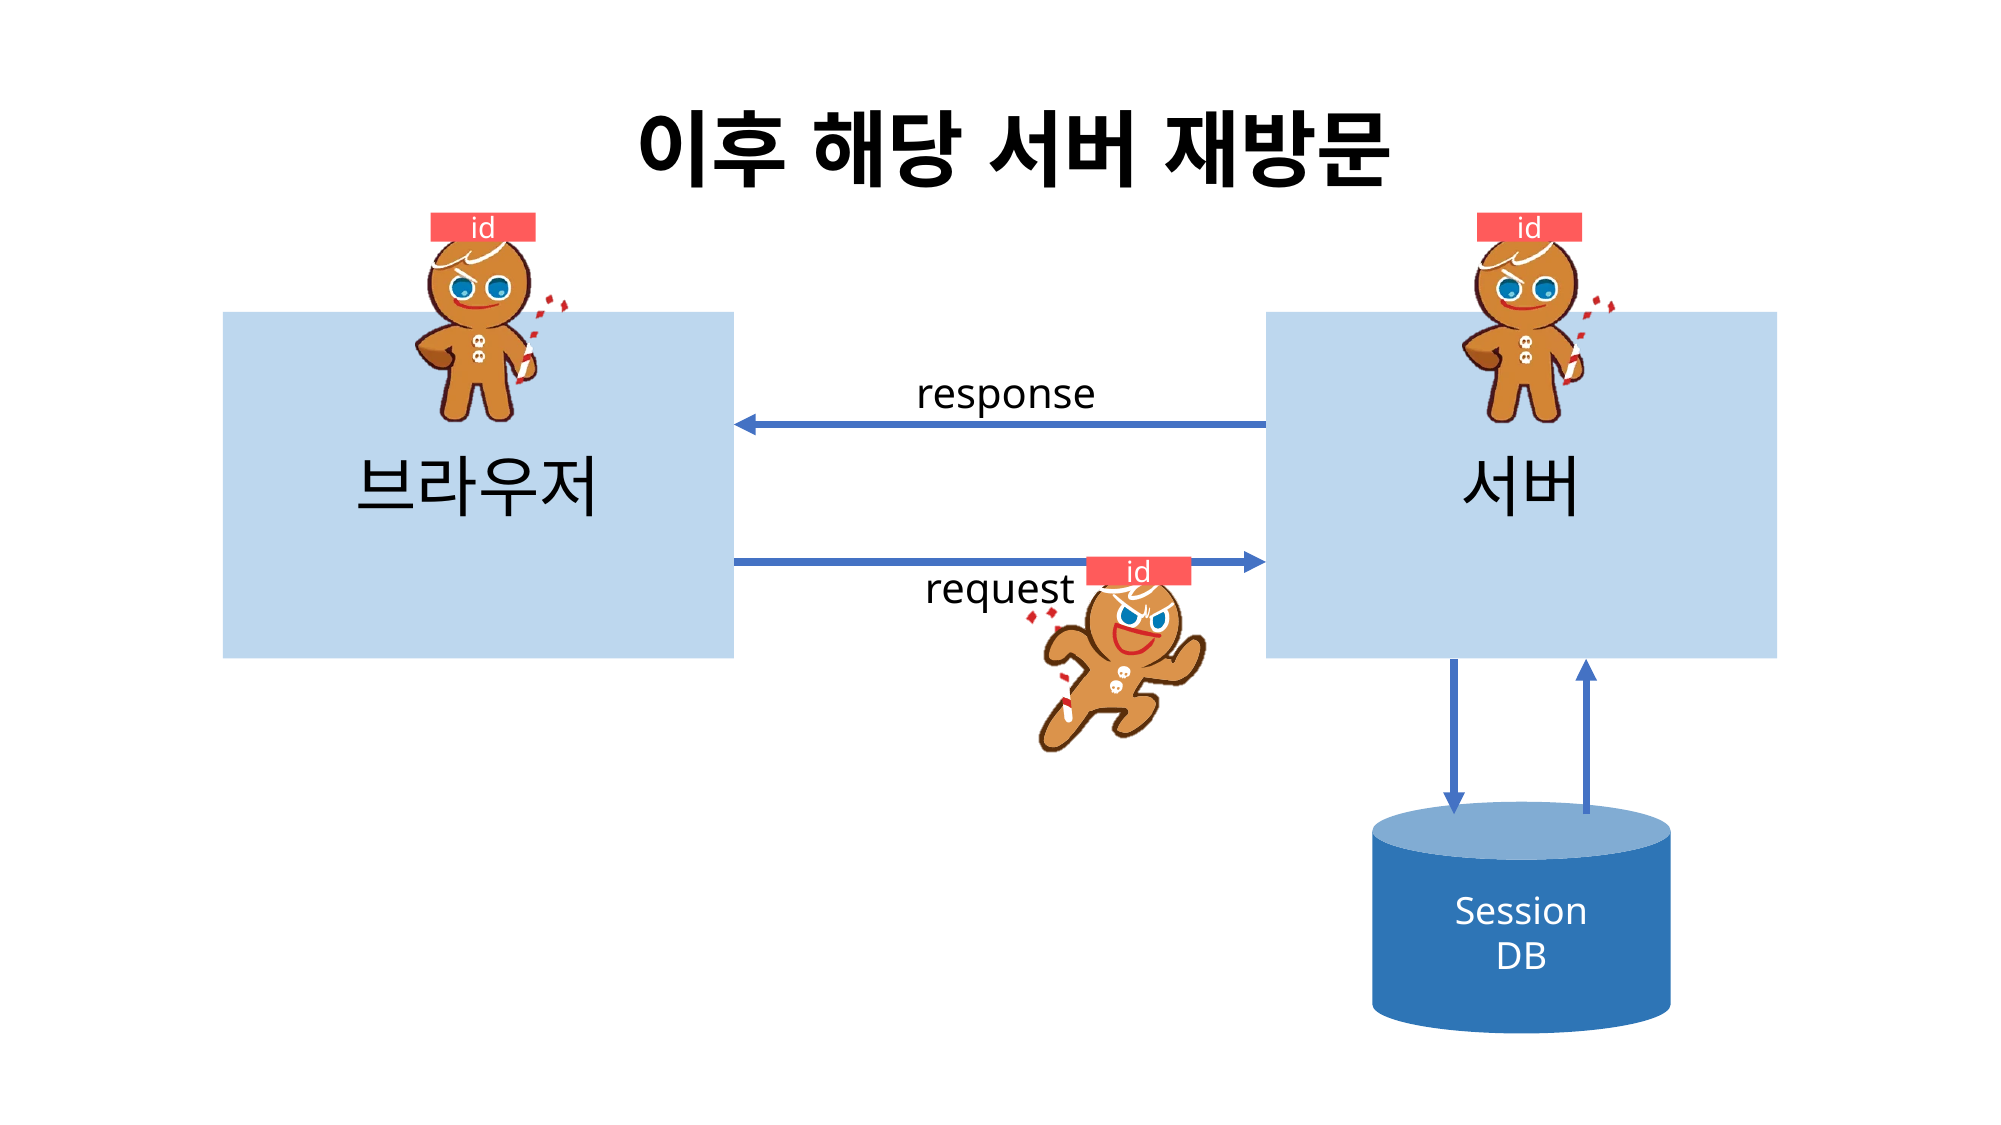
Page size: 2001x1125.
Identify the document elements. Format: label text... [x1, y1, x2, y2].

text_box response [768, 374, 1244, 415]
text_box Session DB [1371, 803, 1672, 1035]
text_box request [762, 569, 987, 611]
picture [987, 556, 1236, 797]
text_box Session DB [1459, 800, 1583, 806]
text_box 브라우저 [222, 311, 735, 659]
text_box id [430, 212, 537, 228]
title 이후 해당 서버 재방문 [222, 78, 1806, 230]
text_box id [1476, 212, 1583, 229]
text_box 서버 [1265, 311, 1778, 659]
picture [1459, 229, 1625, 433]
picture [412, 228, 578, 432]
